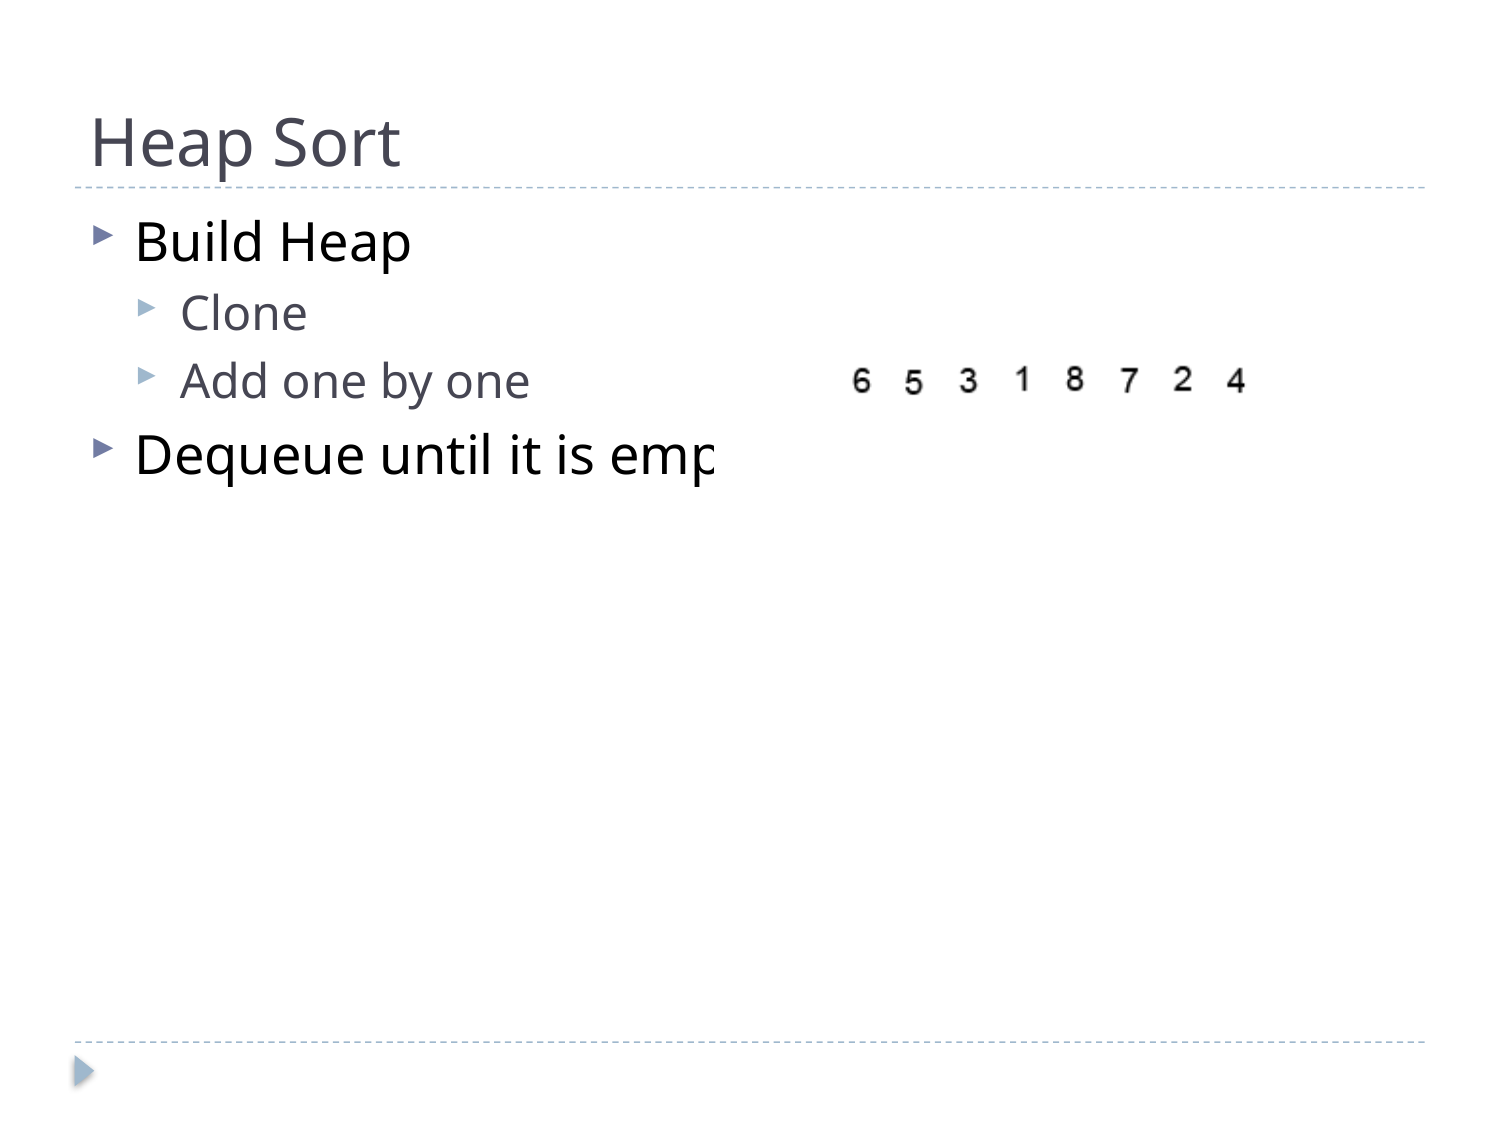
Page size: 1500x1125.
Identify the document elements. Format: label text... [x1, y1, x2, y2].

title Heap Sort [75, 24, 1425, 188]
list Build Heap Clone Add one by one Dequeue until it is empty [75, 200, 1425, 1010]
picture [714, 337, 1380, 871]
